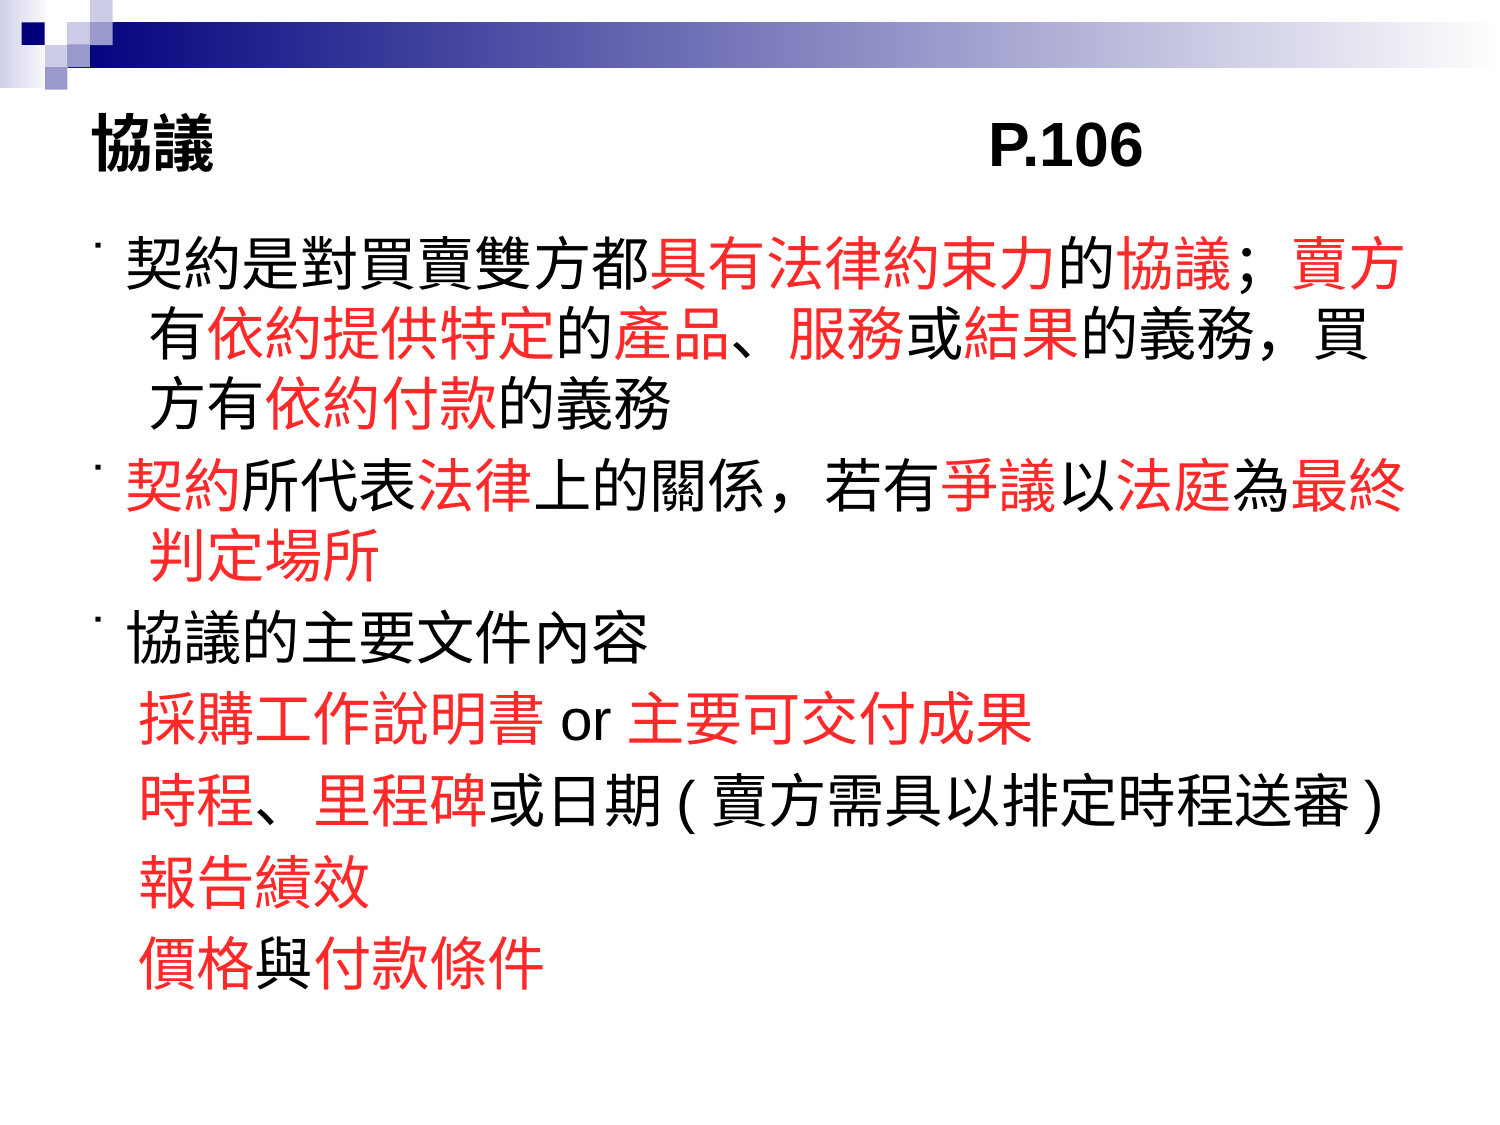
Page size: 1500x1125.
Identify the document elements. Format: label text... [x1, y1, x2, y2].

list ˙契約是對買賣雙方都具有法律約束力的協議；賣方有依約提供特定的產品、服務或結果的義務，買方有依約付款的義務 ˙契約所代表法律上的關係，若有爭議以法庭為最終判定場所 ˙協議的主要文件內容 採購工作說明書or主要可交付成果 時程、里程碑或日期(賣方需具以排定時程送審) 報告績效 價格與付款條件 [76, 220, 1425, 1059]
title 協議 P.106 [75, 75, 1376, 208]
